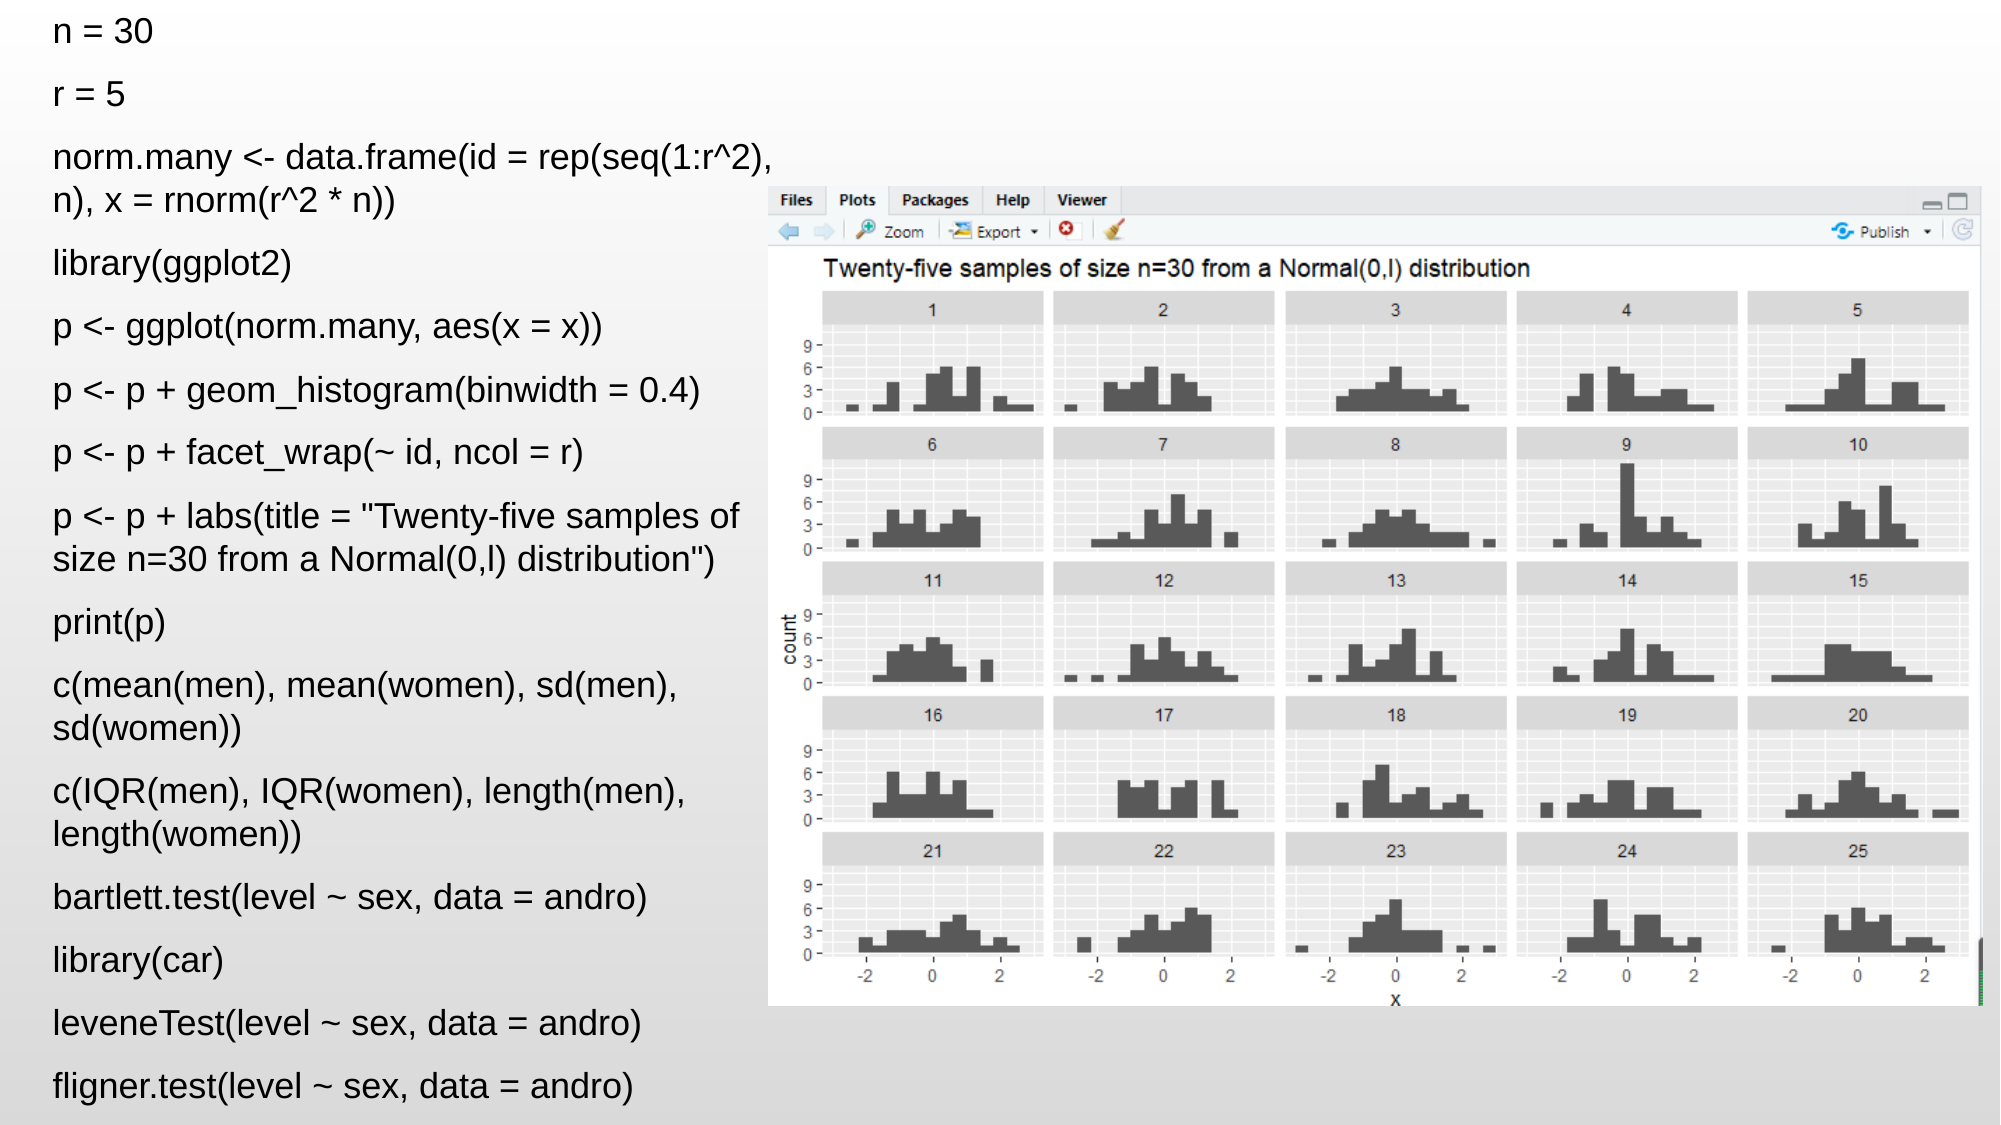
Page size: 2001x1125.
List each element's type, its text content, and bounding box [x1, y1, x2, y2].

list n = 30 r = 5 norm.many <- data.frame(id = rep(seq(1:r^2), n), x = rnorm(r^2 * n)) library(ggplot2) p <- ggplot(norm.many, aes(x = x)) p <- p + geom_histogram(binwidth = 0.4) p <- p + facet_wrap(~ id, ncol = r) p <- p + labs(title = "Twenty-five samples of size n=30 from a Normal(0,l) distribution") print(p) c(mean(men), mean(women), sd(men), sd(women)) c(IQR(men), IQR(women), length(men), length(women)) bartlett.test(level ~ sex, data = andro) library(car) leveneTest(level ~ sex, data = andro) fligner.test(level ~ sex, data = andro) [37, 0, 814, 1125]
picture [768, 186, 1983, 1006]
